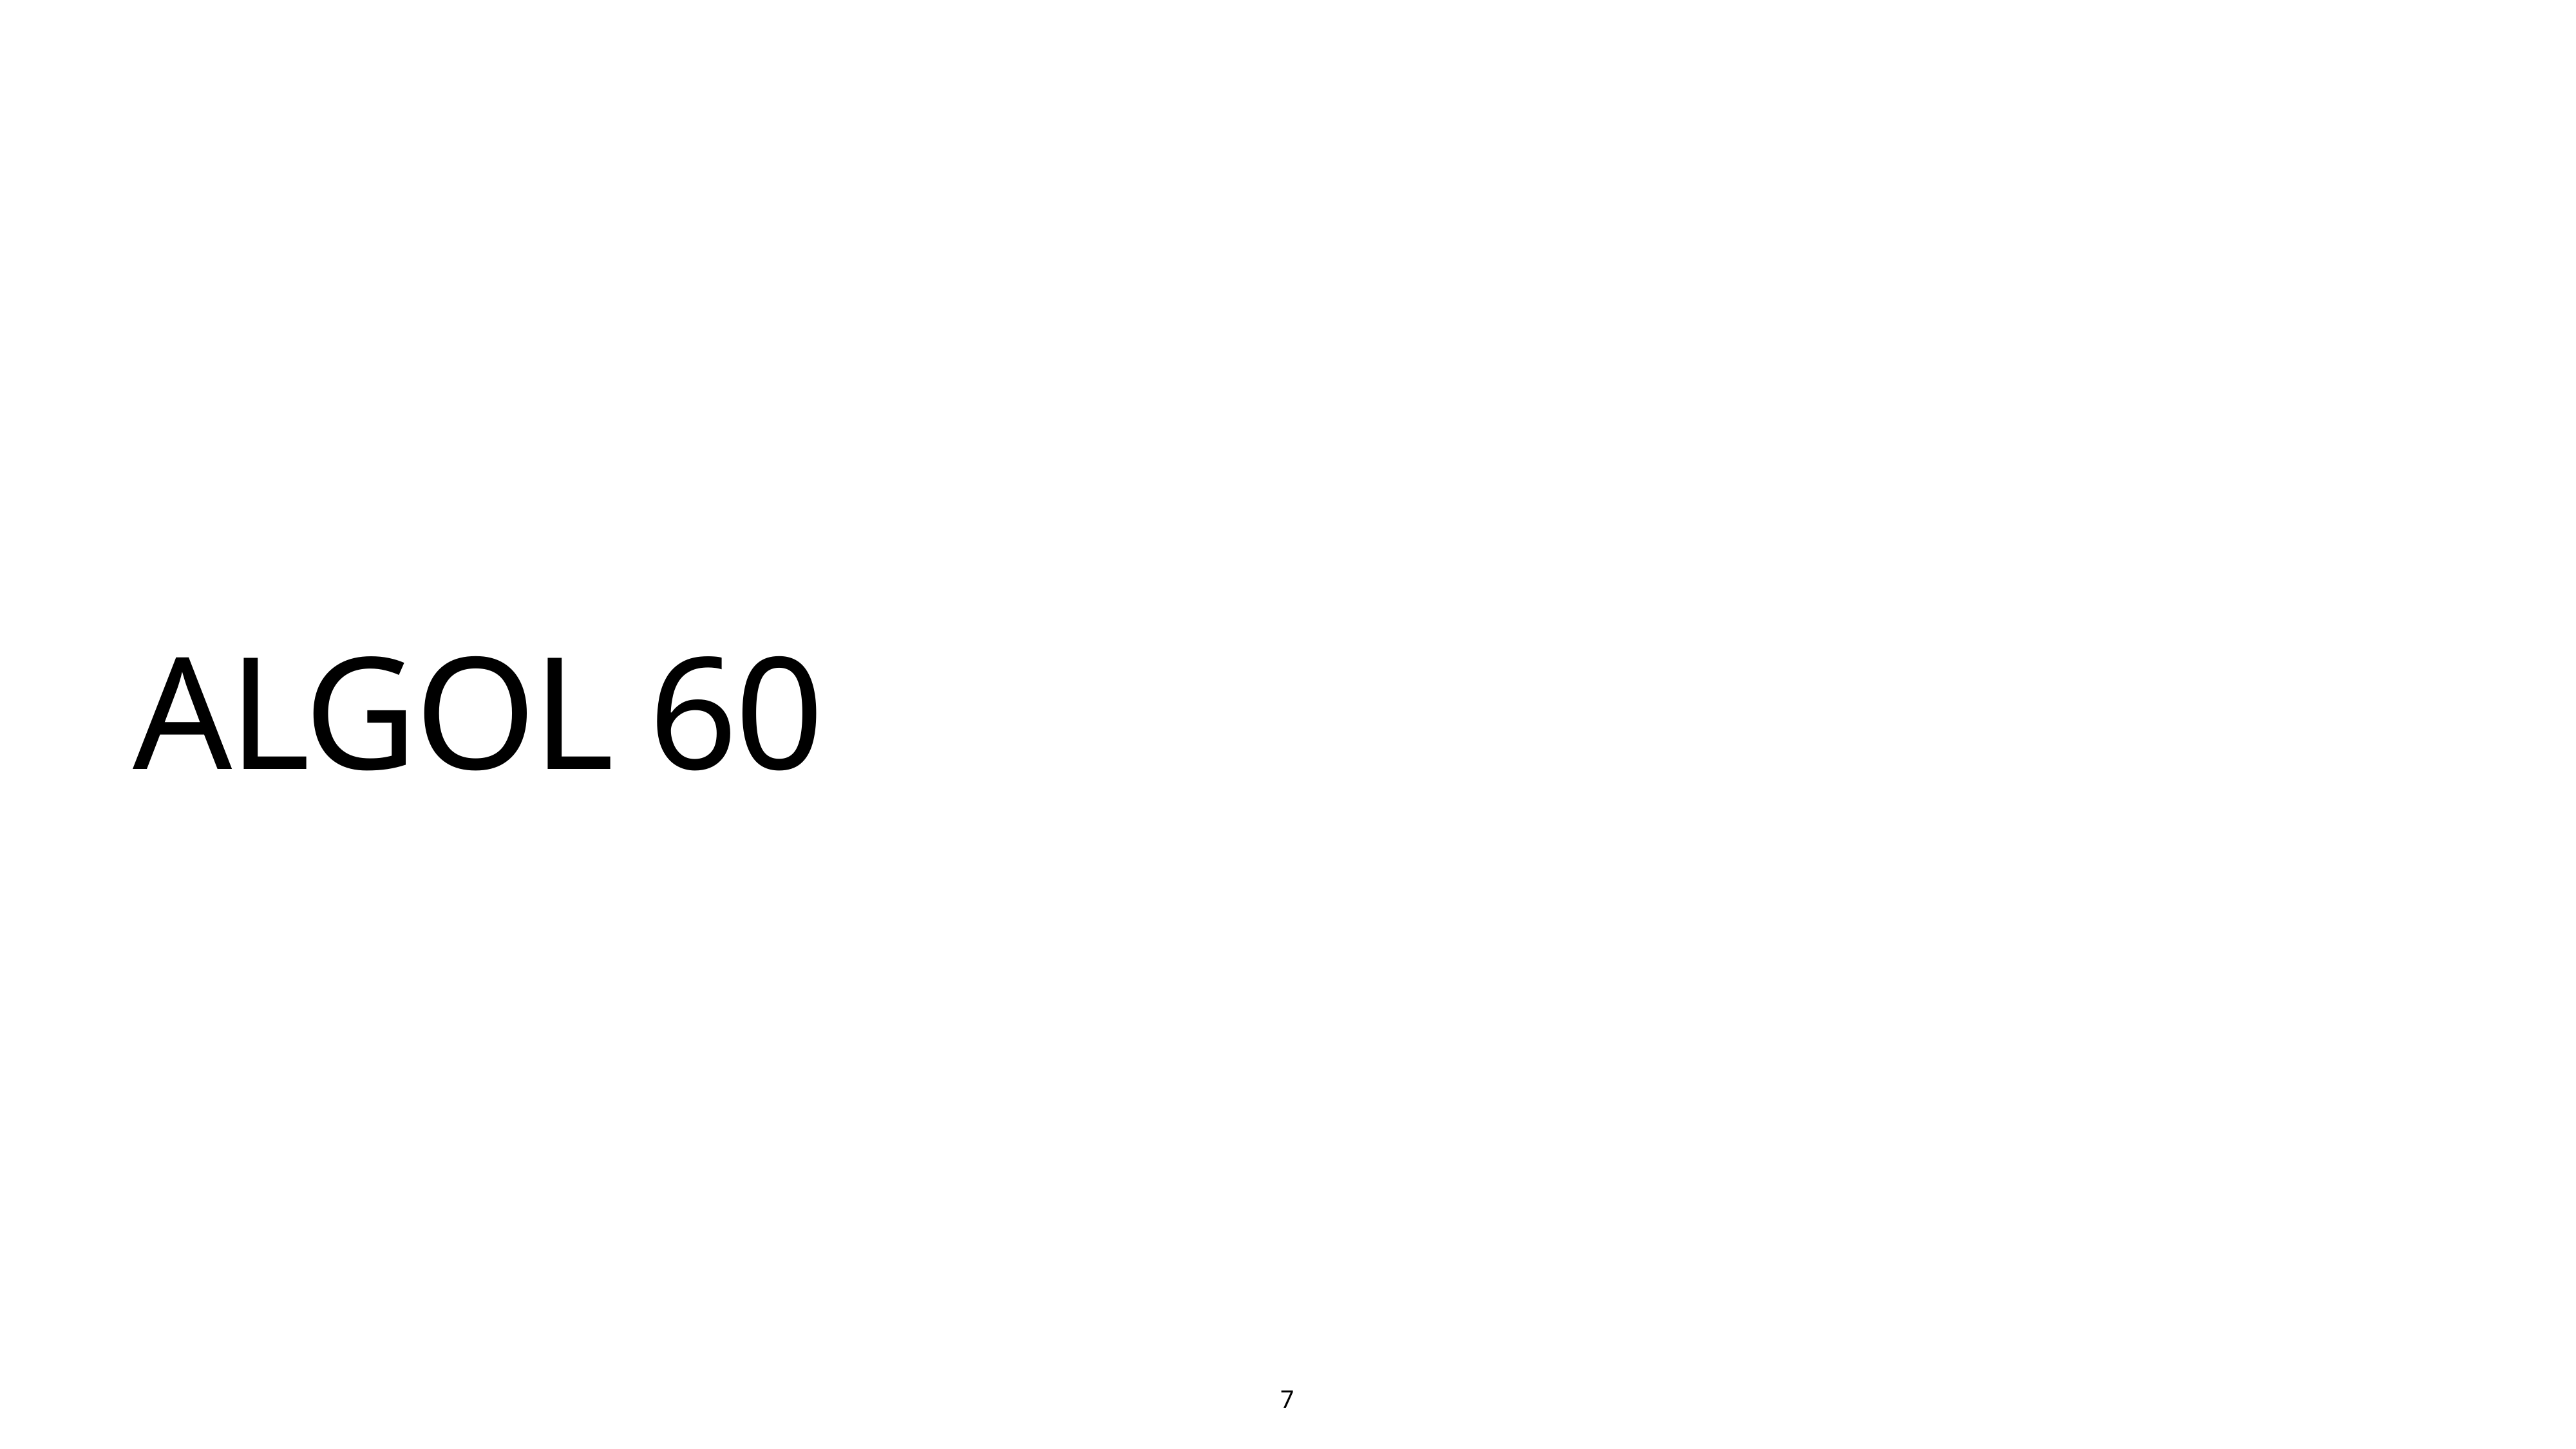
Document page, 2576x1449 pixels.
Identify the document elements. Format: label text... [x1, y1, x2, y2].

slide_number 7 [1274, 1382, 1301, 1423]
title ALGOL 60 [127, 478, 2449, 971]
